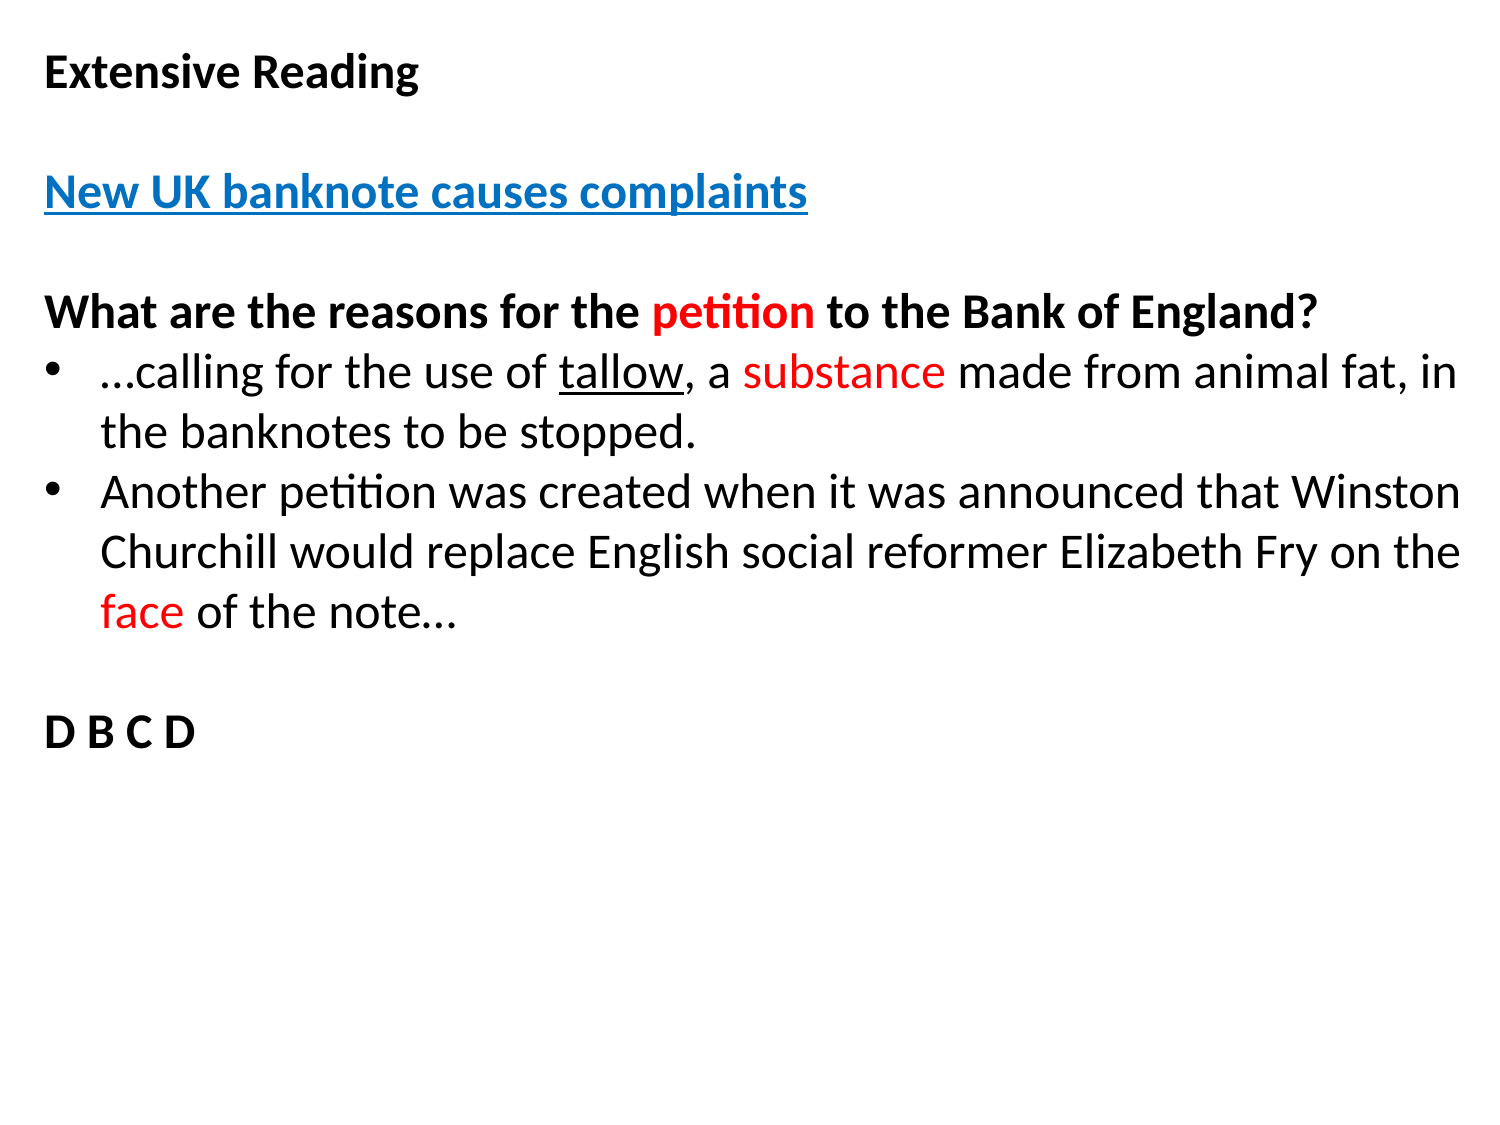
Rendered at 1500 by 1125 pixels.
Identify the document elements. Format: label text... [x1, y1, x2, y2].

text_box Extensive Reading New UK banknote causes complaints What are the reasons for the petition to the Bank of England? …calling for the use of tallow, a substance made from animal fat, in the banknotes to be stopped. Another petition was created when it was announced that Winston Churchill would replace English social reformer Elizabeth Fry on the face of the note… D B C D [29, 30, 1483, 766]
